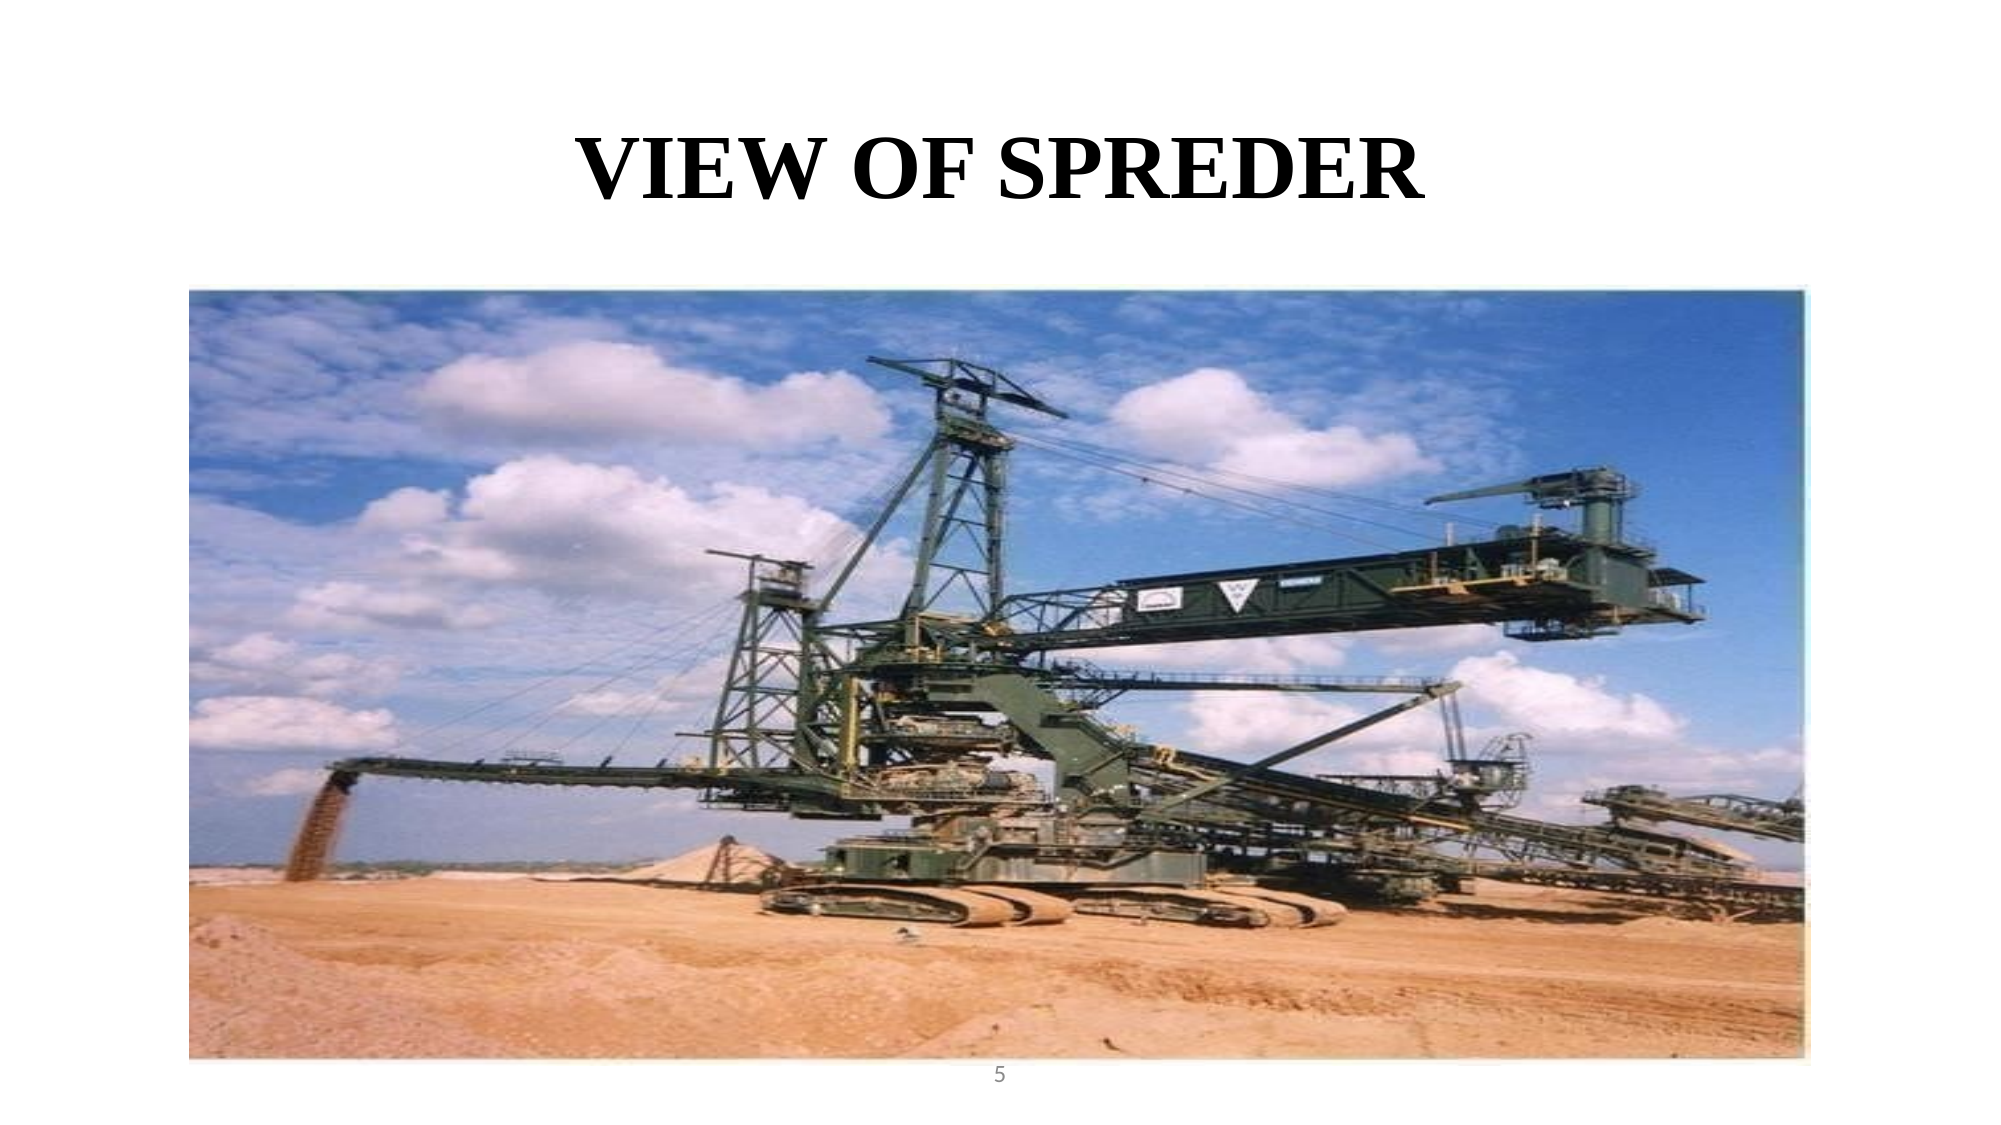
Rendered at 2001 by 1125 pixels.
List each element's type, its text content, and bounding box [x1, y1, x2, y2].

footer 5 [662, 1066, 1338, 1103]
title VIEW OF SPREDER [137, 59, 1863, 278]
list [189, 284, 1811, 1066]
